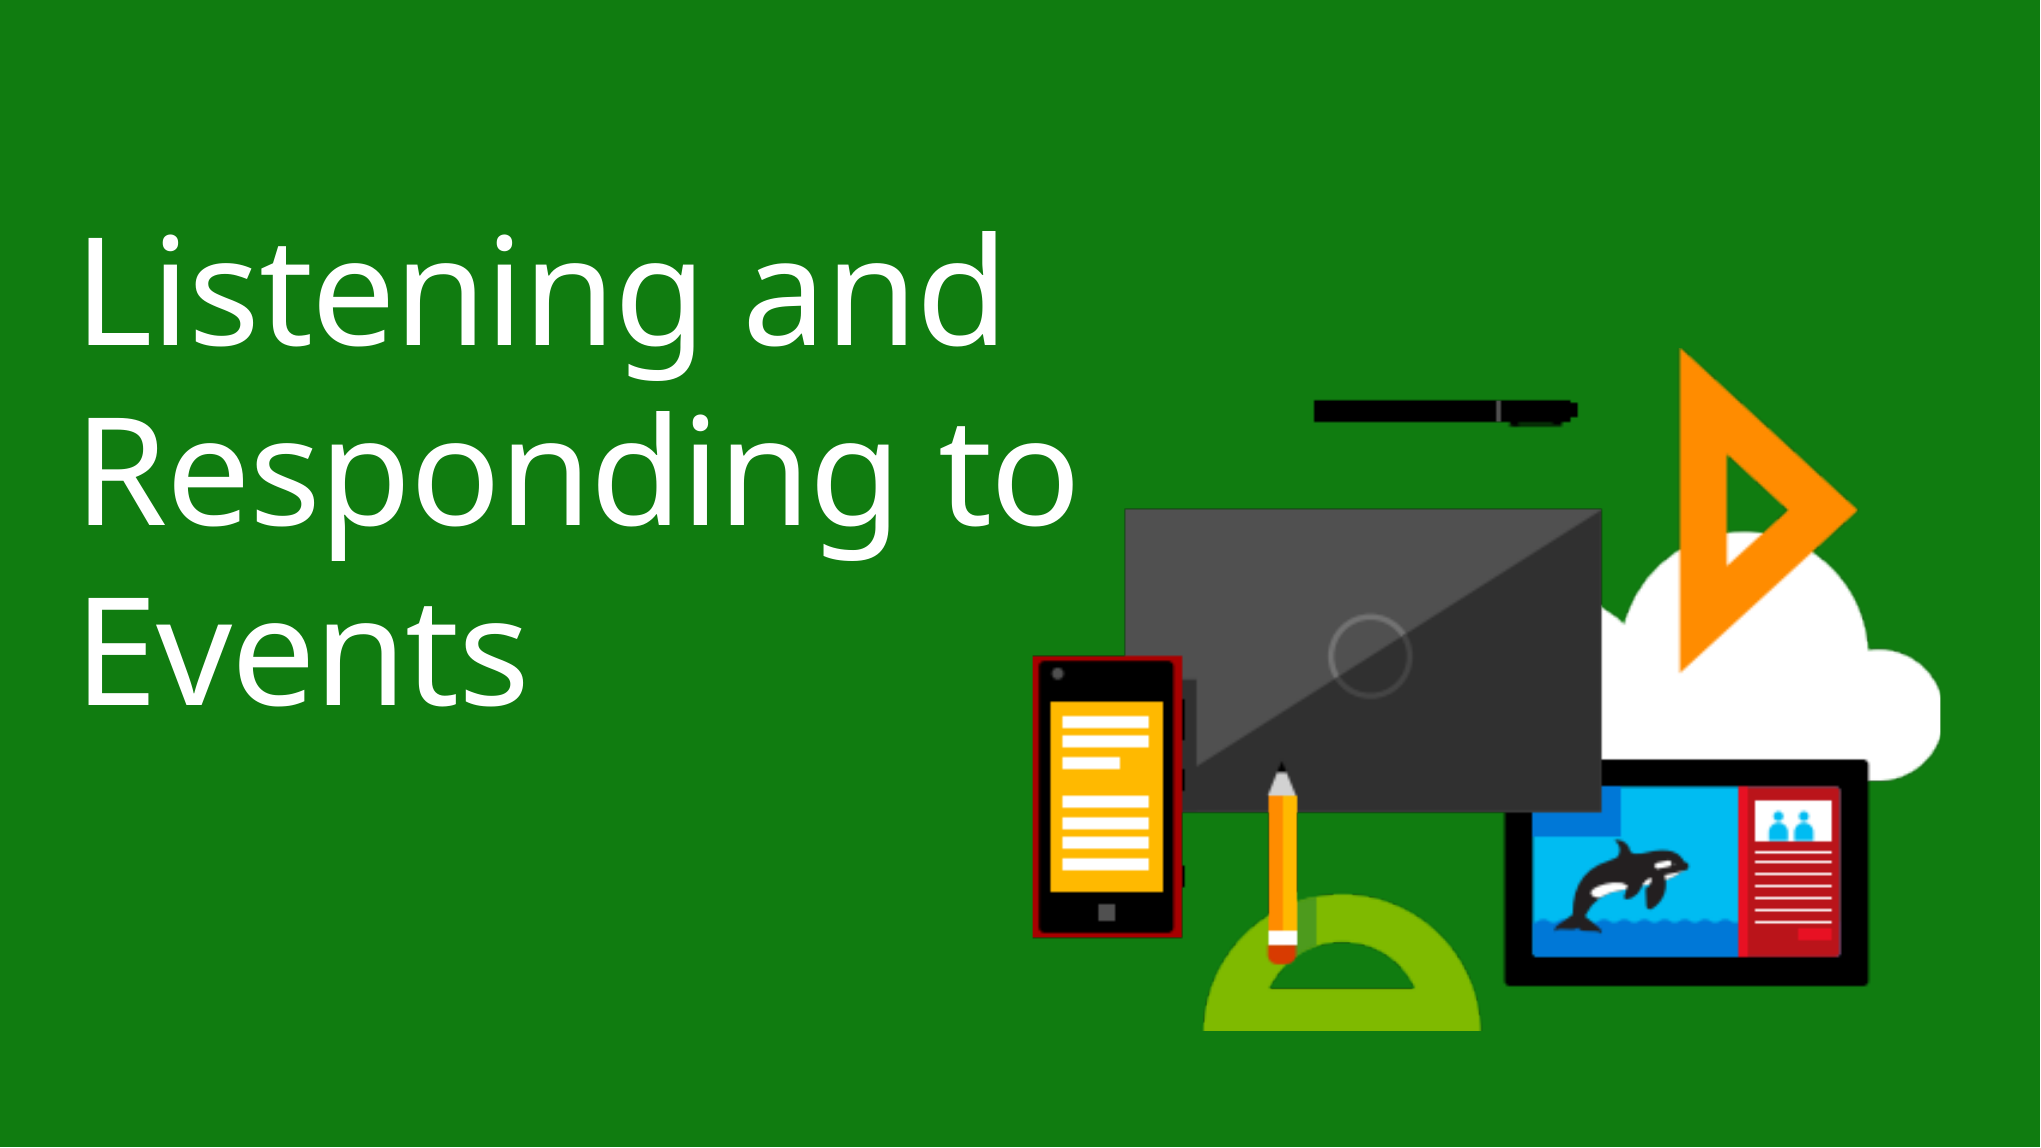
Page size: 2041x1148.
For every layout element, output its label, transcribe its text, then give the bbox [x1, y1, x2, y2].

text_box Listening and Responding to Events [59, 179, 1260, 704]
